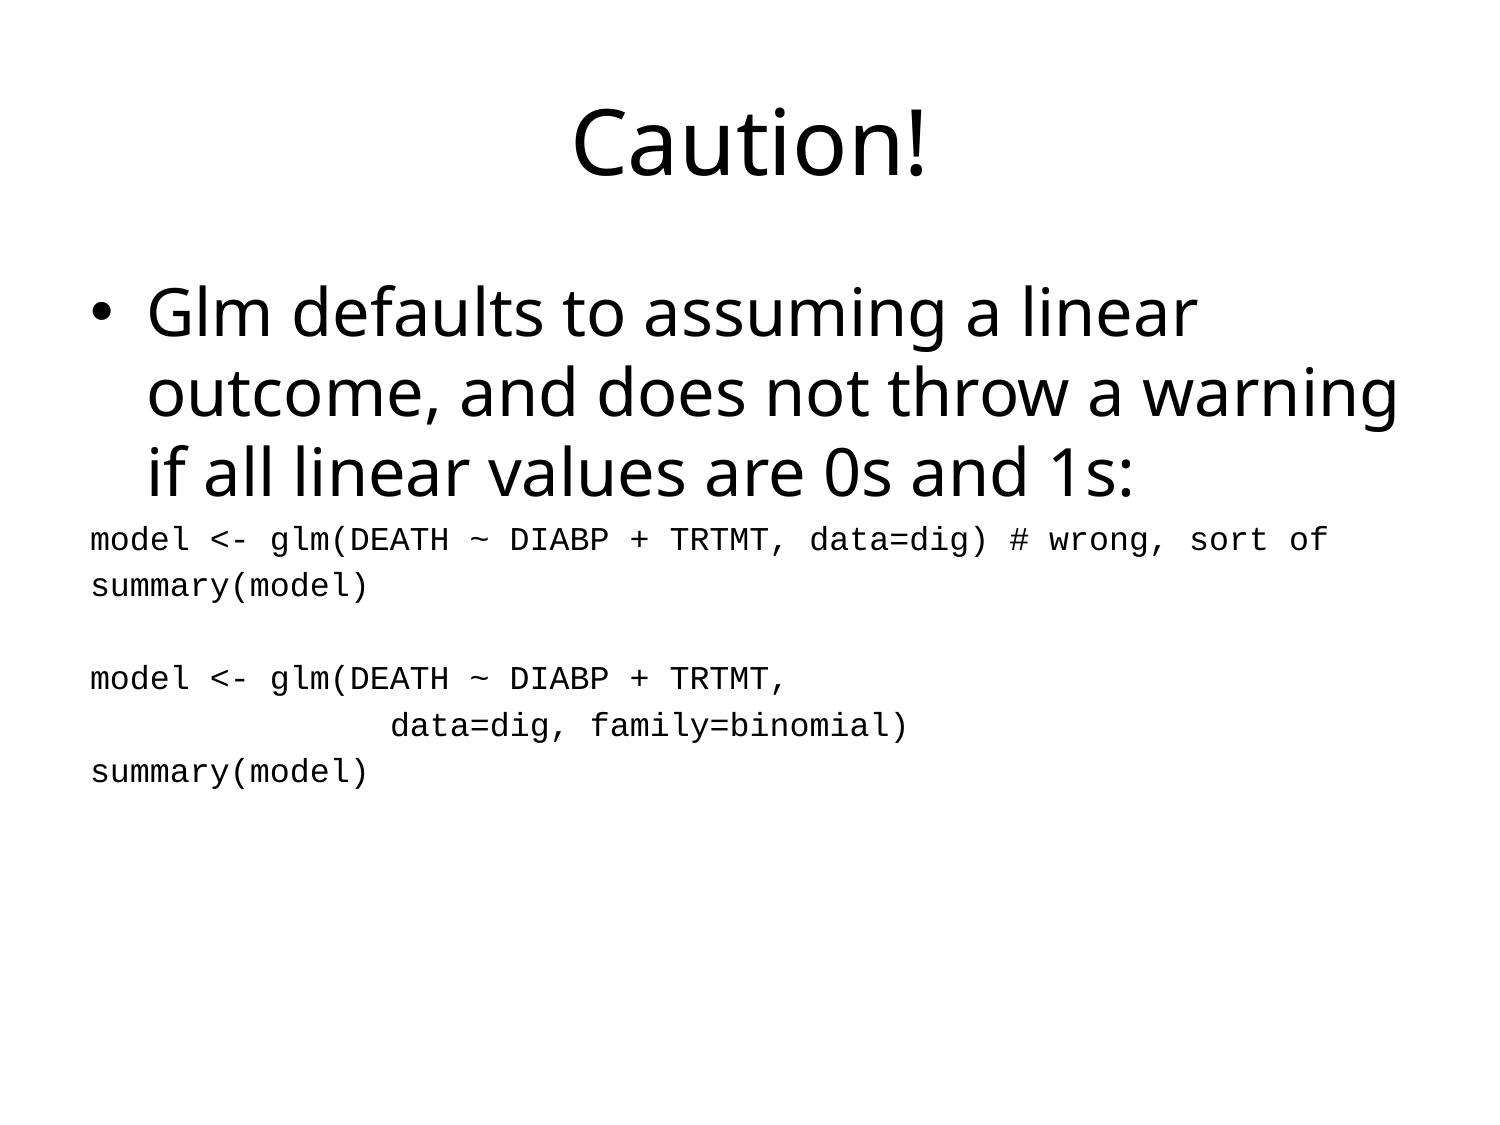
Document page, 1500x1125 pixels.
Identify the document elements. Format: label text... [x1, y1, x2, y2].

title Caution! [75, 45, 1425, 233]
list Glm defaults to assuming a linear outcome, and does not throw a warning if all linear values are 0s and 1s: model <- glm(DEATH ~ DIABP + TRTMT, data=dig) # wrong, sort of summary(model) model <- glm(DEATH ~ DIABP + TRTMT, data=dig, family=binomial) summary(model) [75, 262, 1425, 1005]
